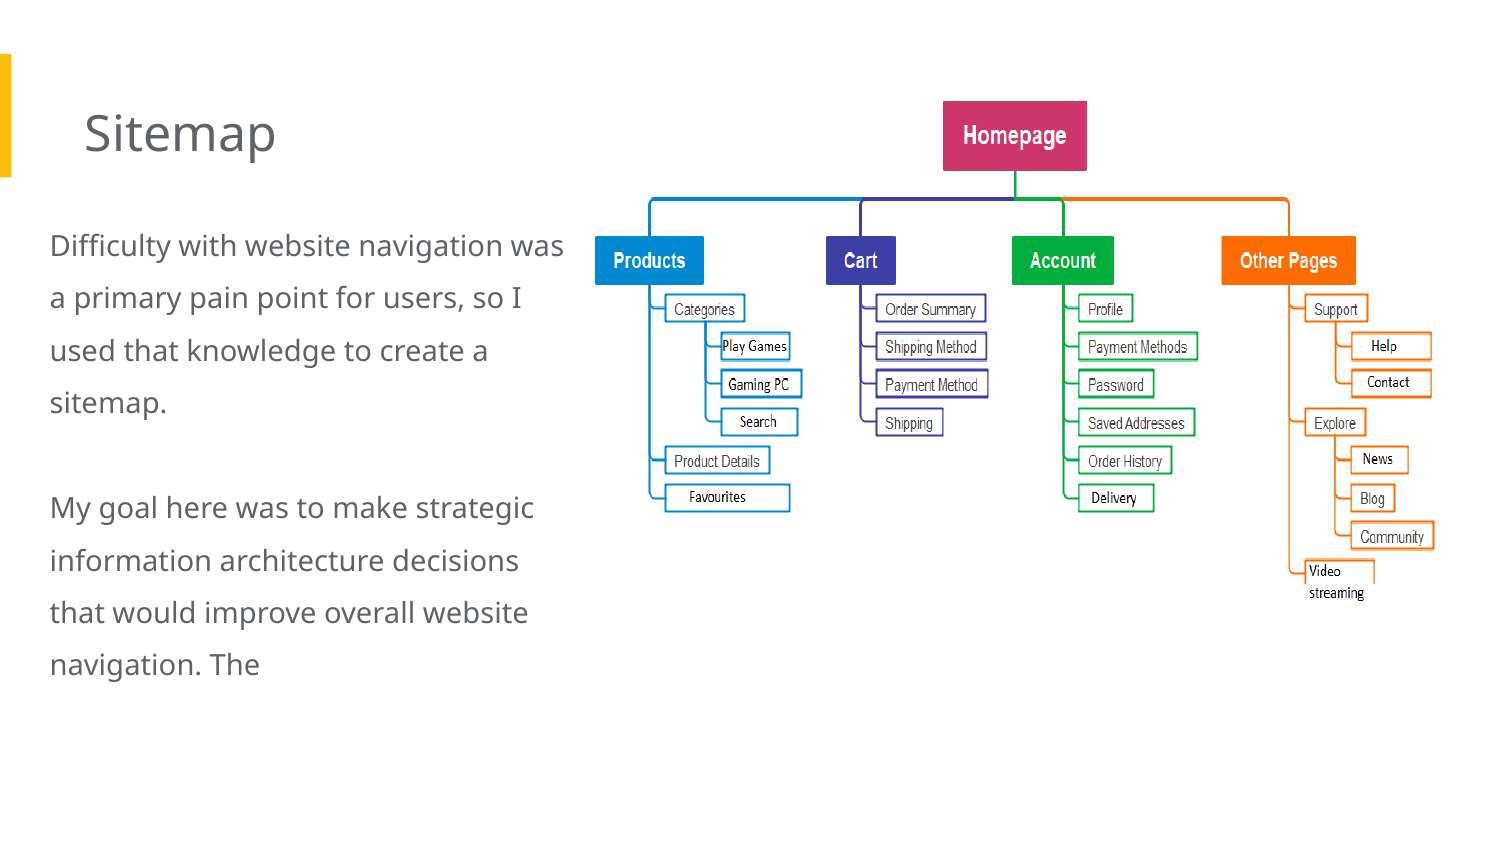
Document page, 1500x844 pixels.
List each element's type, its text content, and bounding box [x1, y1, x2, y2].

picture [588, 100, 1500, 669]
text_box Difficulty with website navigation was a primary pain point for users, so I used that knowledge to create a sitemap. My goal here was to make strategic information architecture decisions that would improve overall website navigation. The [49, 194, 589, 697]
text_box Sitemap [84, 85, 1234, 176]
